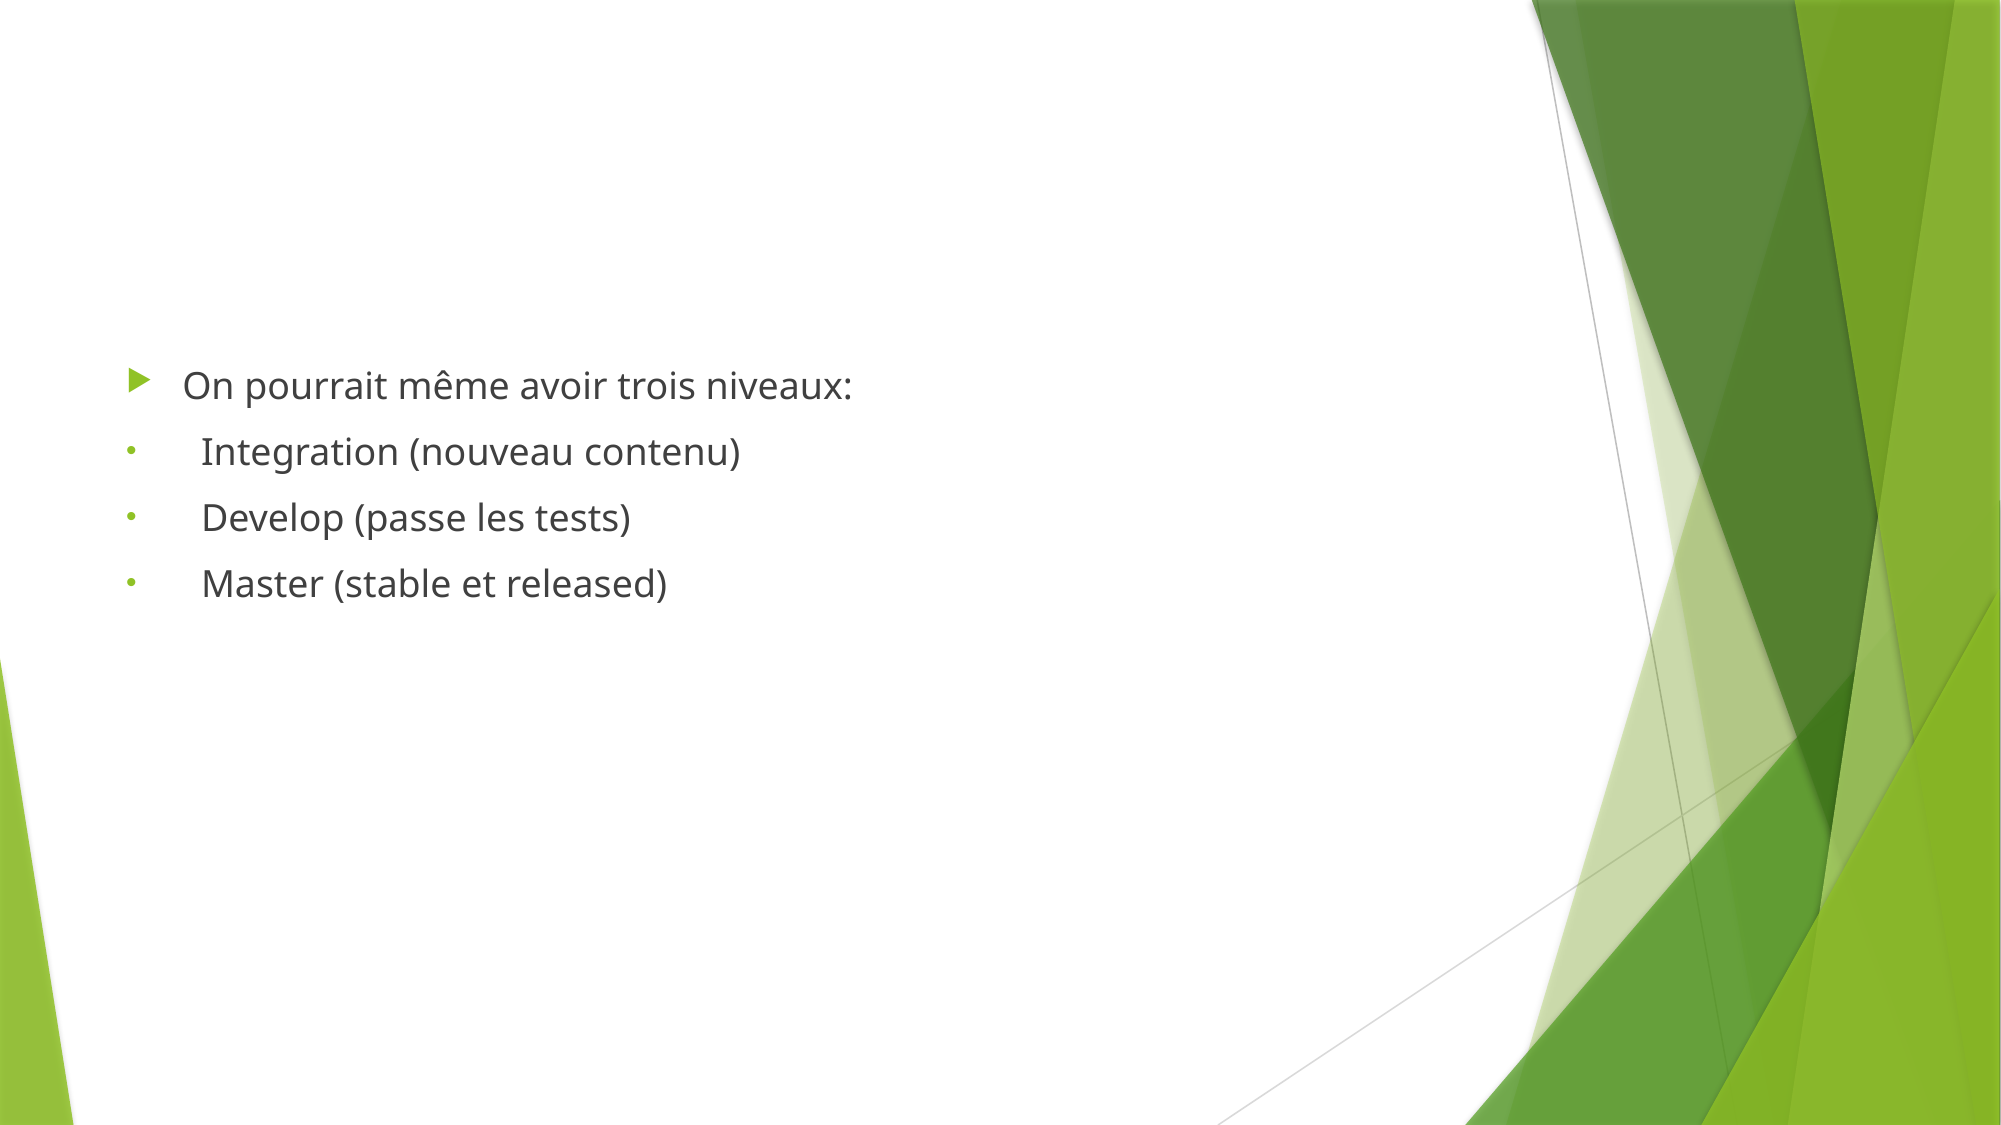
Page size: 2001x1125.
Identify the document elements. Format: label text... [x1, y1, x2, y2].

list On pourrait même avoir trois niveaux: Integration (nouveau contenu) Develop (passe les tests) Master (stable et released) [111, 354, 1522, 992]
